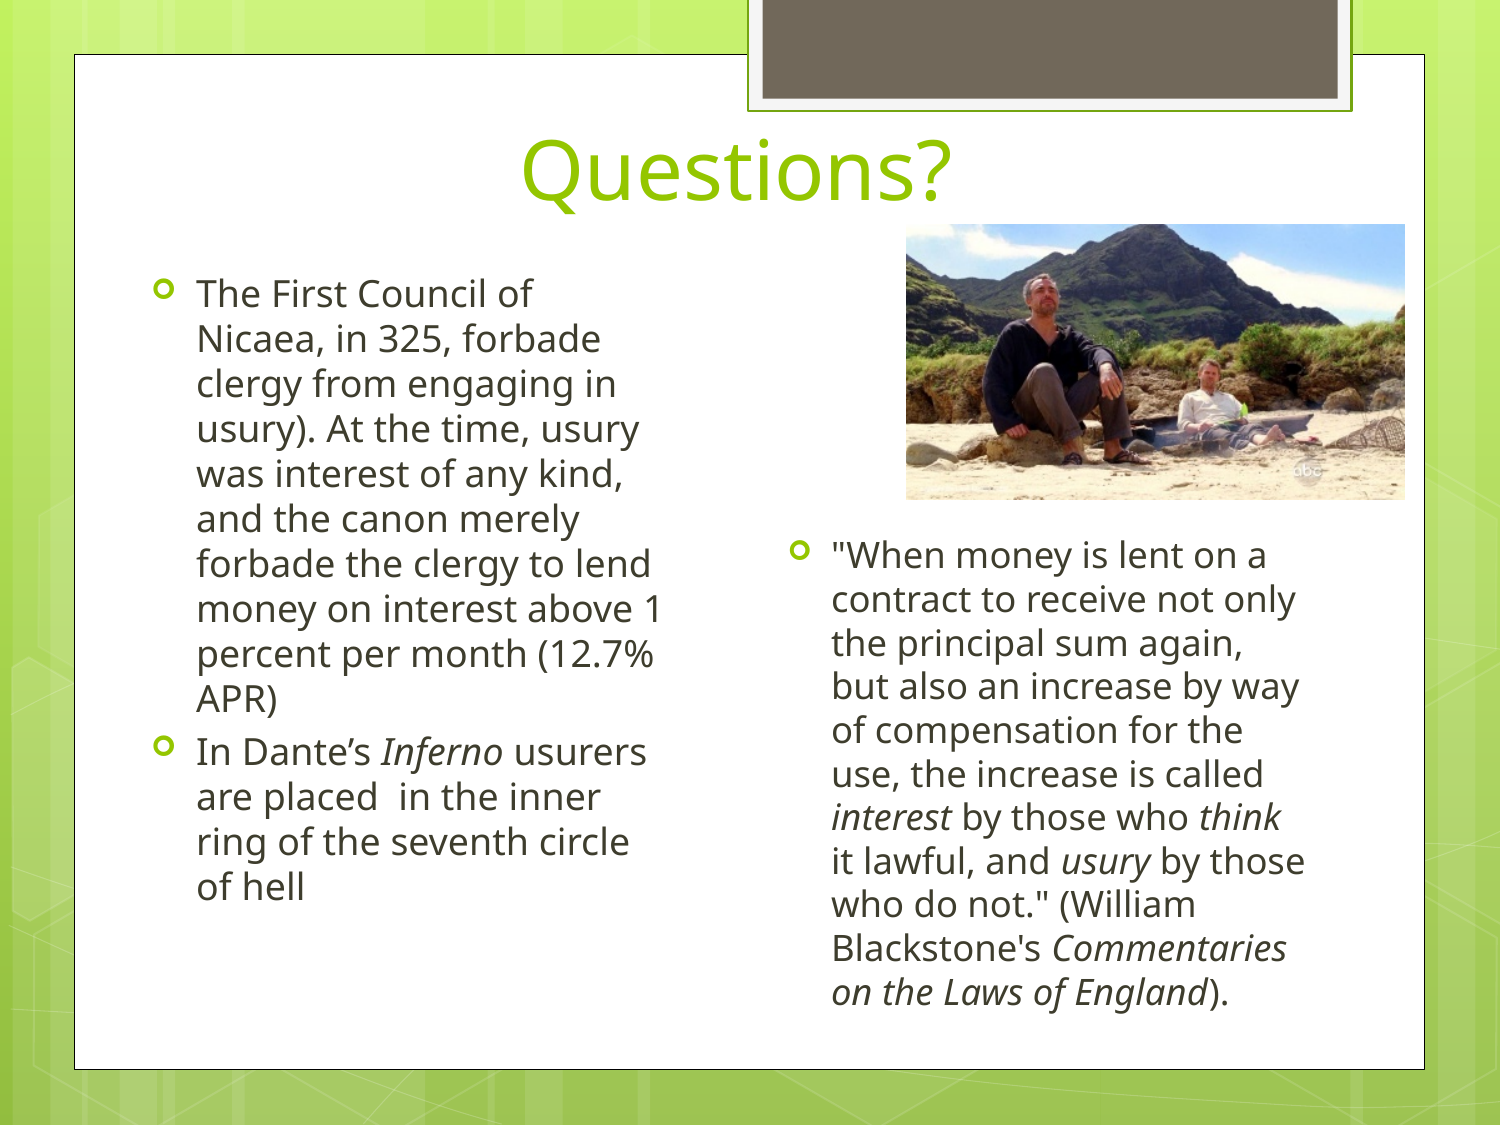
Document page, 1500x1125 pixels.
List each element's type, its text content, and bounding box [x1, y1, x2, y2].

list "When money is lent on a contract to receive not only the principal sum again, but also an increase by way of compensation for the use, the increase is called interest by those who think it lawful, and usury by those who do not." (William Blackstone's Commentaries on the Laws of England). [761, 525, 1323, 1038]
title Questions? [171, 75, 1324, 225]
list The First Council of Nicaea, in 325, forbade clergy from engaging in usury). At the time, usury was interest of any kind, and the canon merely forbade the clergy to lend money on interest above 1 percent per month (12.7% APR) In Dante’s Inferno usurers are placed in the inner ring of the seventh circle of hell [125, 262, 686, 953]
picture [906, 224, 1405, 501]
